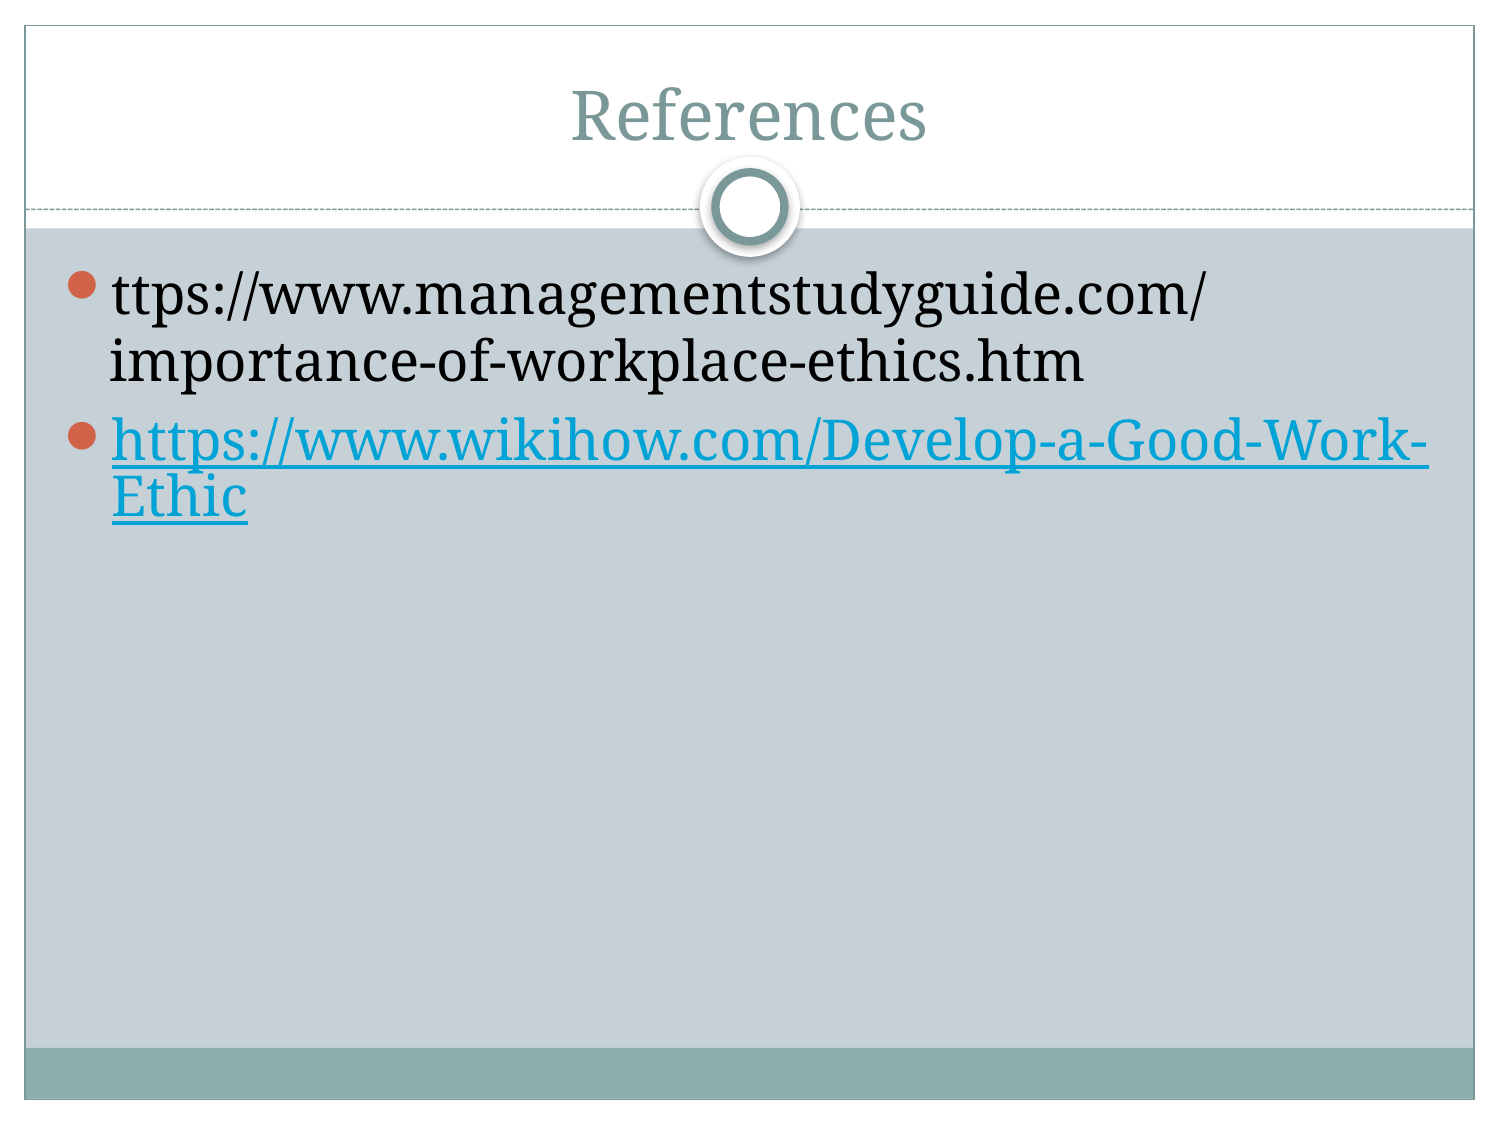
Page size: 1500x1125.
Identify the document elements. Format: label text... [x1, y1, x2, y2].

title References [49, 37, 1450, 162]
list ttps://www.managementstudyguide.com/importance-of-workplace-ethics.htm https://www.wikihow.com/Develop-a-Good-Work-Ethic [49, 250, 1445, 1001]
